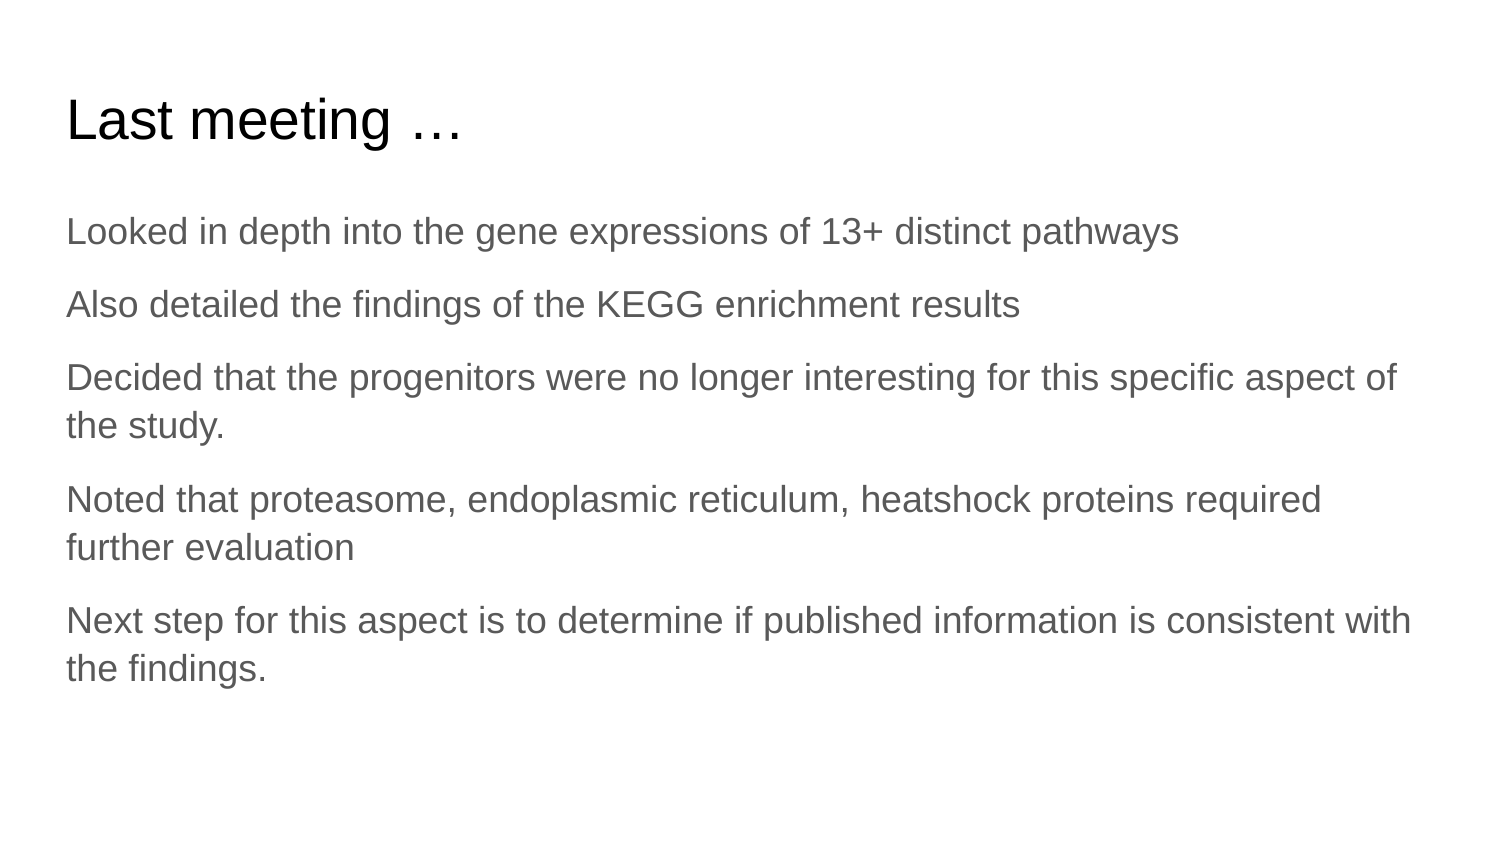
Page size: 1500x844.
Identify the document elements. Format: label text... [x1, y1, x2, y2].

title Last meeting … [51, 72, 1449, 167]
list Looked in depth into the gene expressions of 13+ distinct pathways Also detailed the findings of the KEGG enrichment results Decided that the progenitors were no longer interesting for this specific aspect of the study. Noted that proteasome, endoplasmic reticulum, heatshock proteins required further evaluation Next step for this aspect is to determine if published information is consistent with the findings. [51, 189, 1449, 750]
